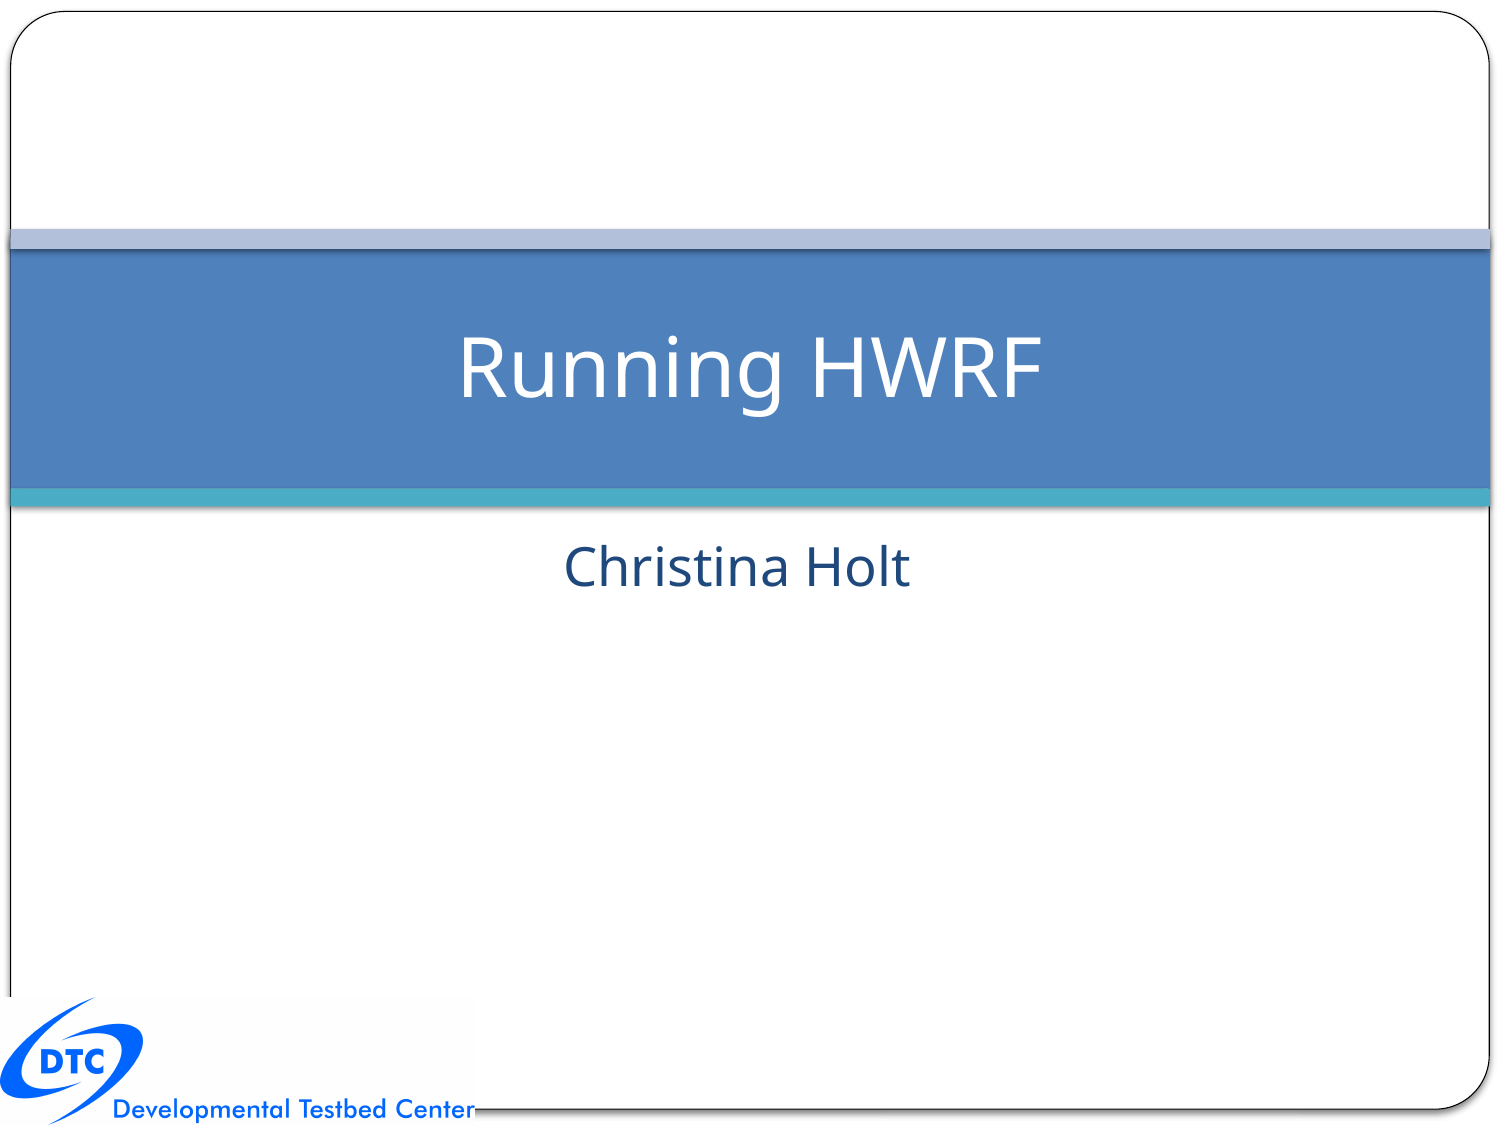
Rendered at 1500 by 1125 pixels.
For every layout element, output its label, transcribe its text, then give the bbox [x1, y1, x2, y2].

title Running HWRF [75, 247, 1425, 489]
subtitle Christina Holt [212, 525, 1263, 788]
picture [0, 997, 476, 1125]
